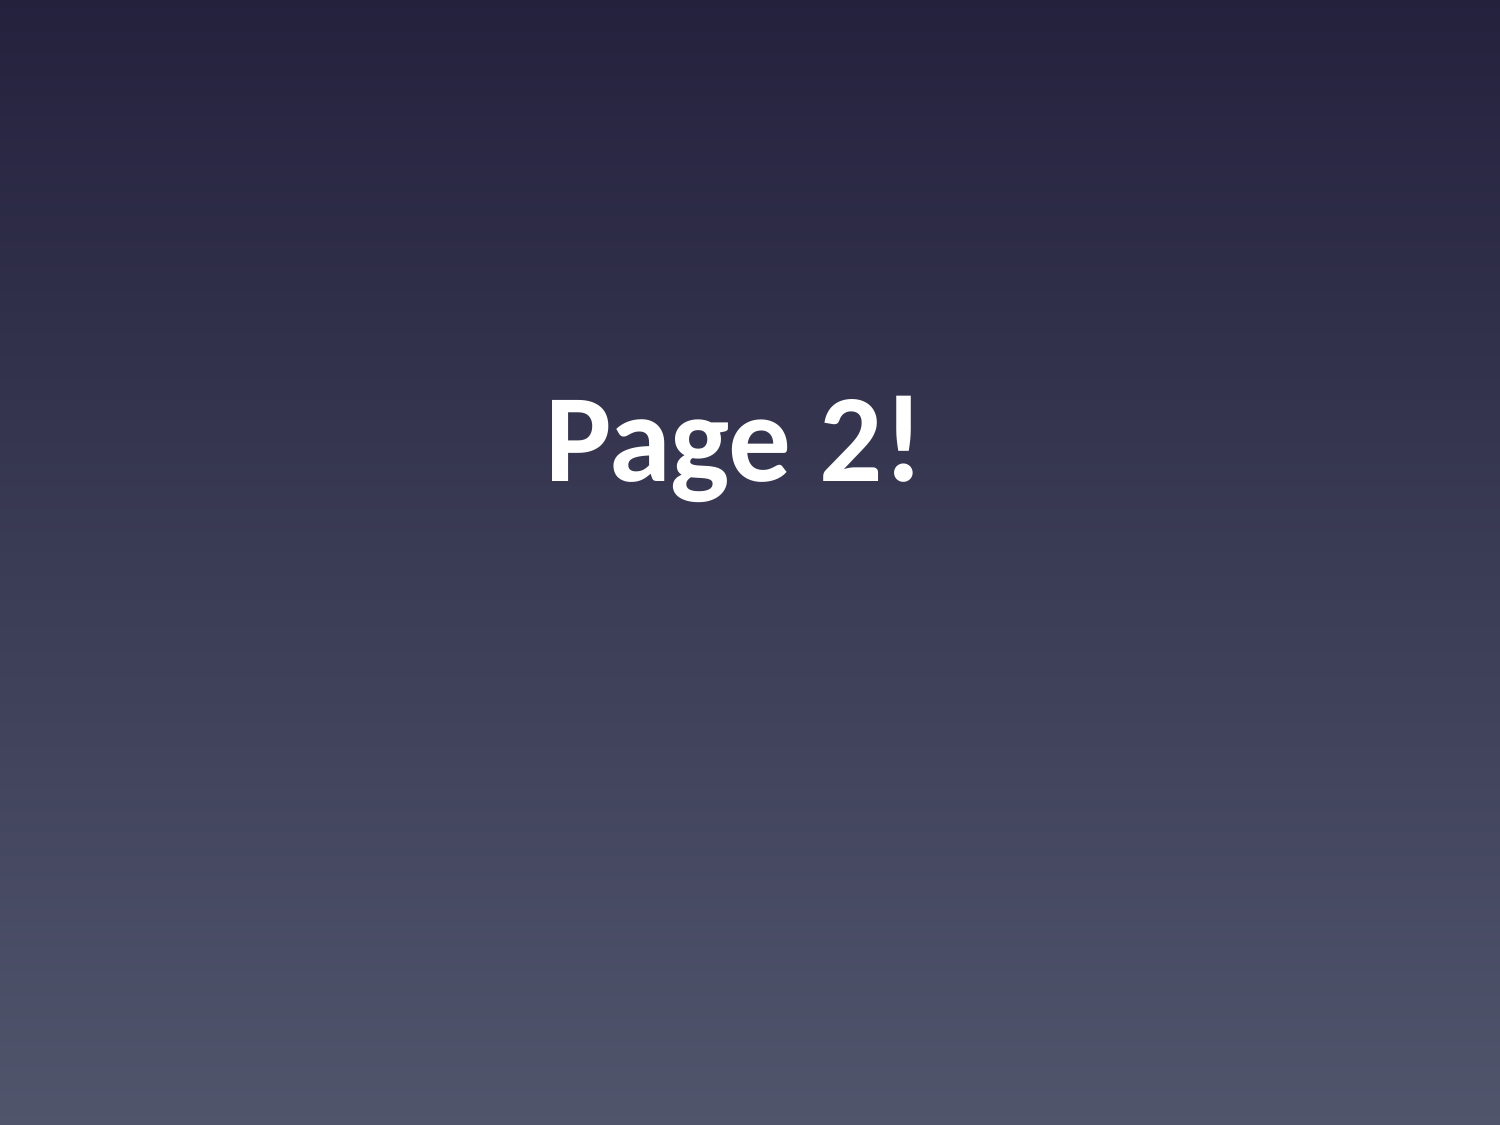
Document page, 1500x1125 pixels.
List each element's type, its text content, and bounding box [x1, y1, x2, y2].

text_box Page 2! [265, 281, 1204, 582]
